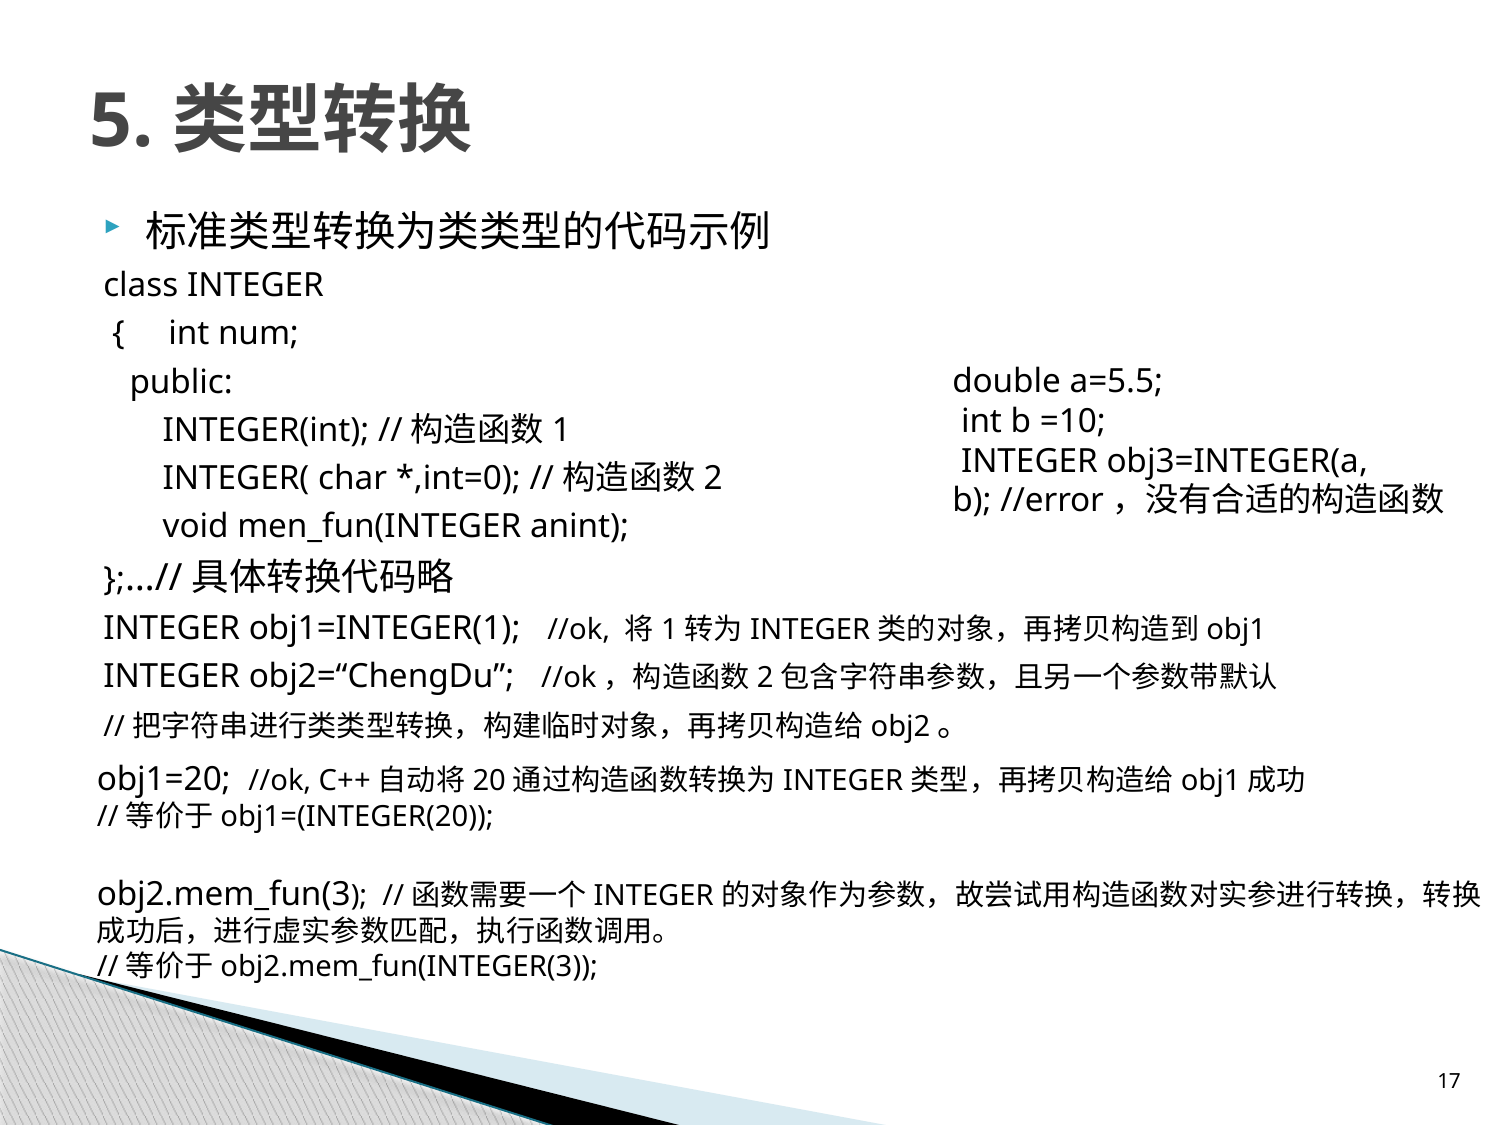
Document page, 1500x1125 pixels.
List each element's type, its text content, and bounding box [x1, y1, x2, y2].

text_box double a=5.5; int b =10; INTEGER obj3=INTEGER(a, b); //error，没有合适的构造函数 [937, 351, 1465, 526]
text_box obj1=20; //ok, C++自动将20通过构造函数转换为INTEGER类型，再拷贝构造给obj1成功 //等价于obj1=(INTEGER(20)); obj2.mem_fun(3); //函数需要一个INTEGER的对象作为参数，故尝试用构造函数对实参进行转换，转换成功后，进行虚实参数匹配，执行函数调用。 //等价于obj2.mem_fun(INTEGER(3)); [82, 749, 1500, 990]
title 5.类型转换 [75, 45, 1425, 188]
list 标准类型转换为类类型的代码示例 class INTEGER { int num; public: INTEGER(int); //构造函数1 INTEGER( char *,int=0); //构造函数2 void men_fun(INTEGER anint); };…//具体转换代码略 INTEGER obj1=INTEGER(1); //ok, 将1转为INTEGER类的对象，再拷贝构造到obj1 INTEGER obj2=“ChengDu”; //ok，构造函数2包含字符串参数，且另一个参数带默认 //把字符串进行类类型转换，构建临时对象，再拷贝构造给obj2。 [70, 187, 1454, 809]
footer 17 [1089, 1042, 1476, 1103]
